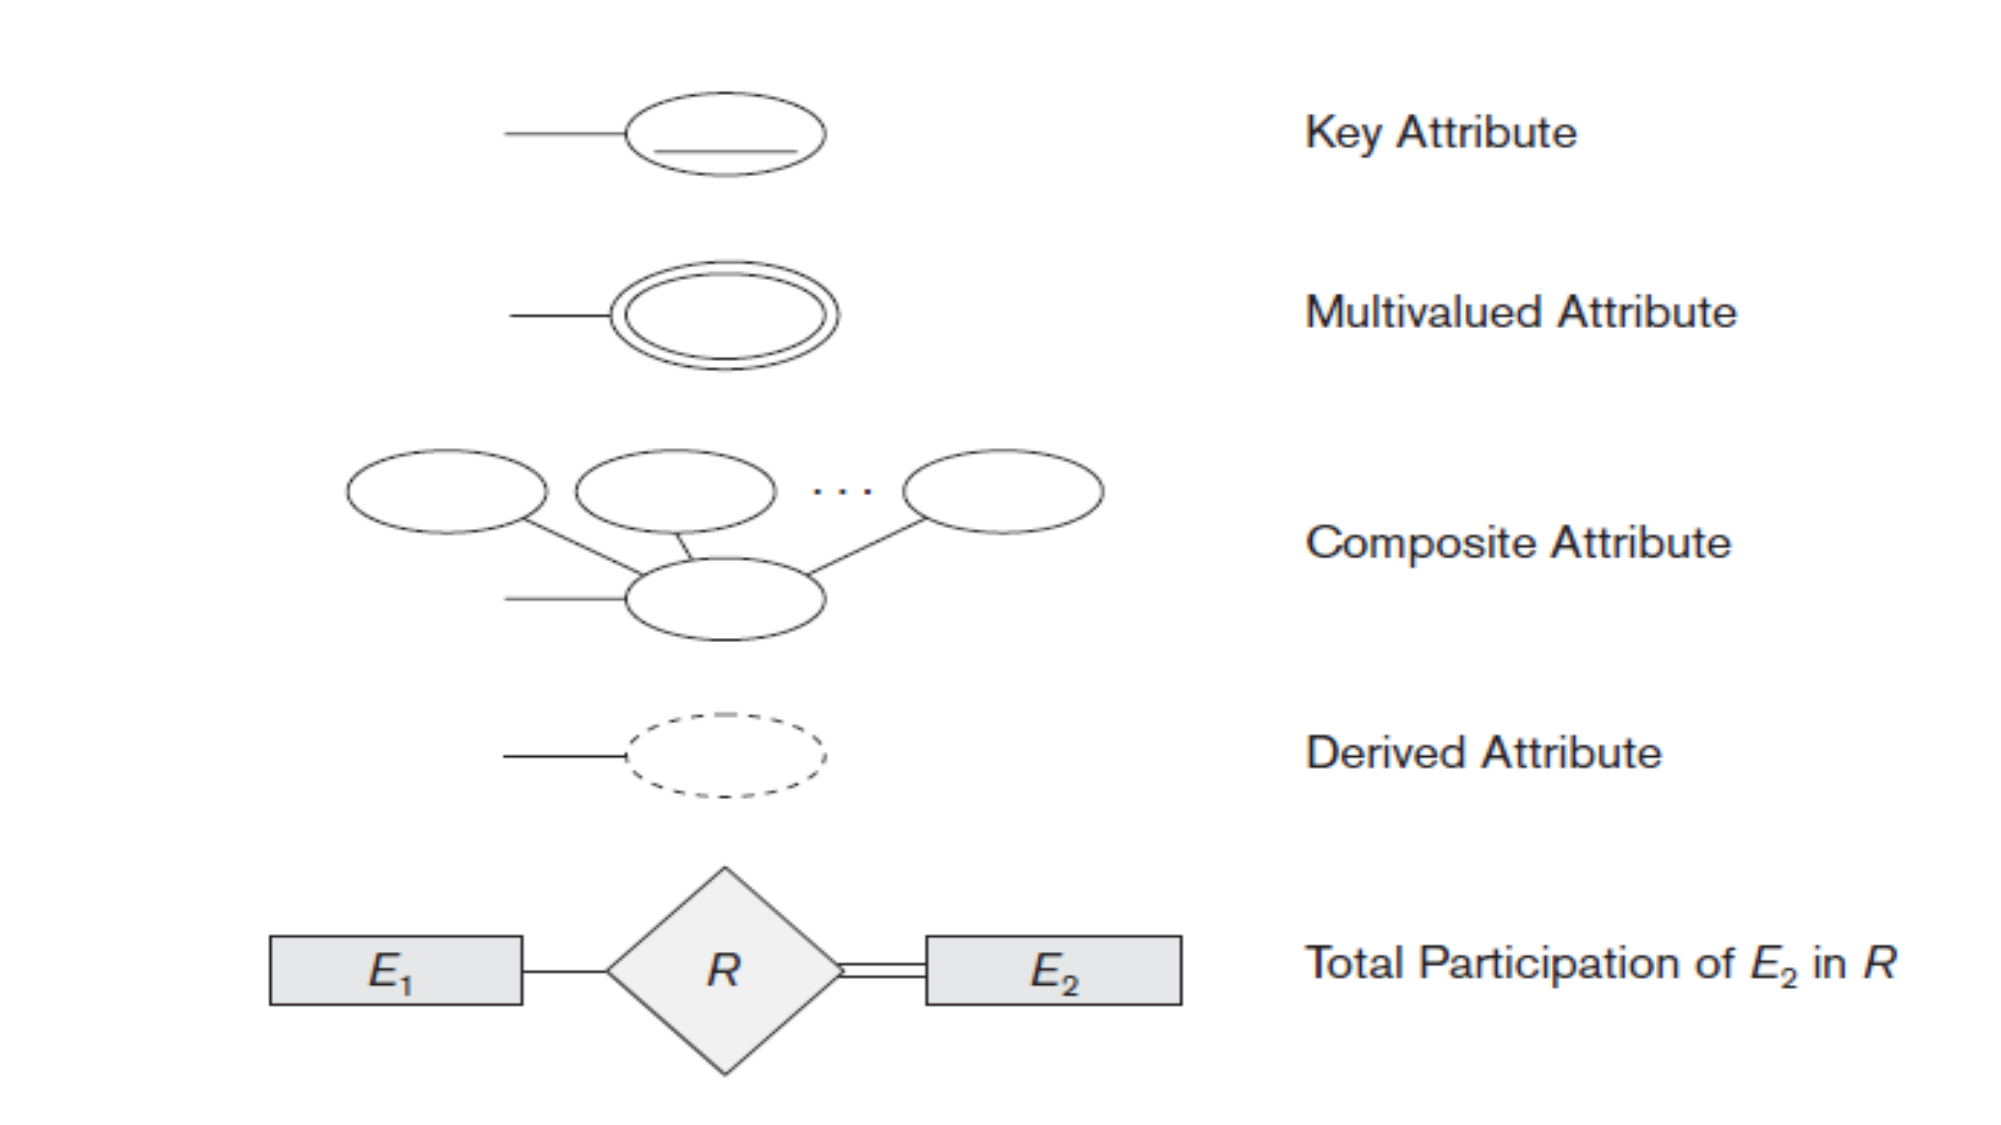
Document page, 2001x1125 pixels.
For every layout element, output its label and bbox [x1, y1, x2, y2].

text_box [137, 19, 1973, 1103]
